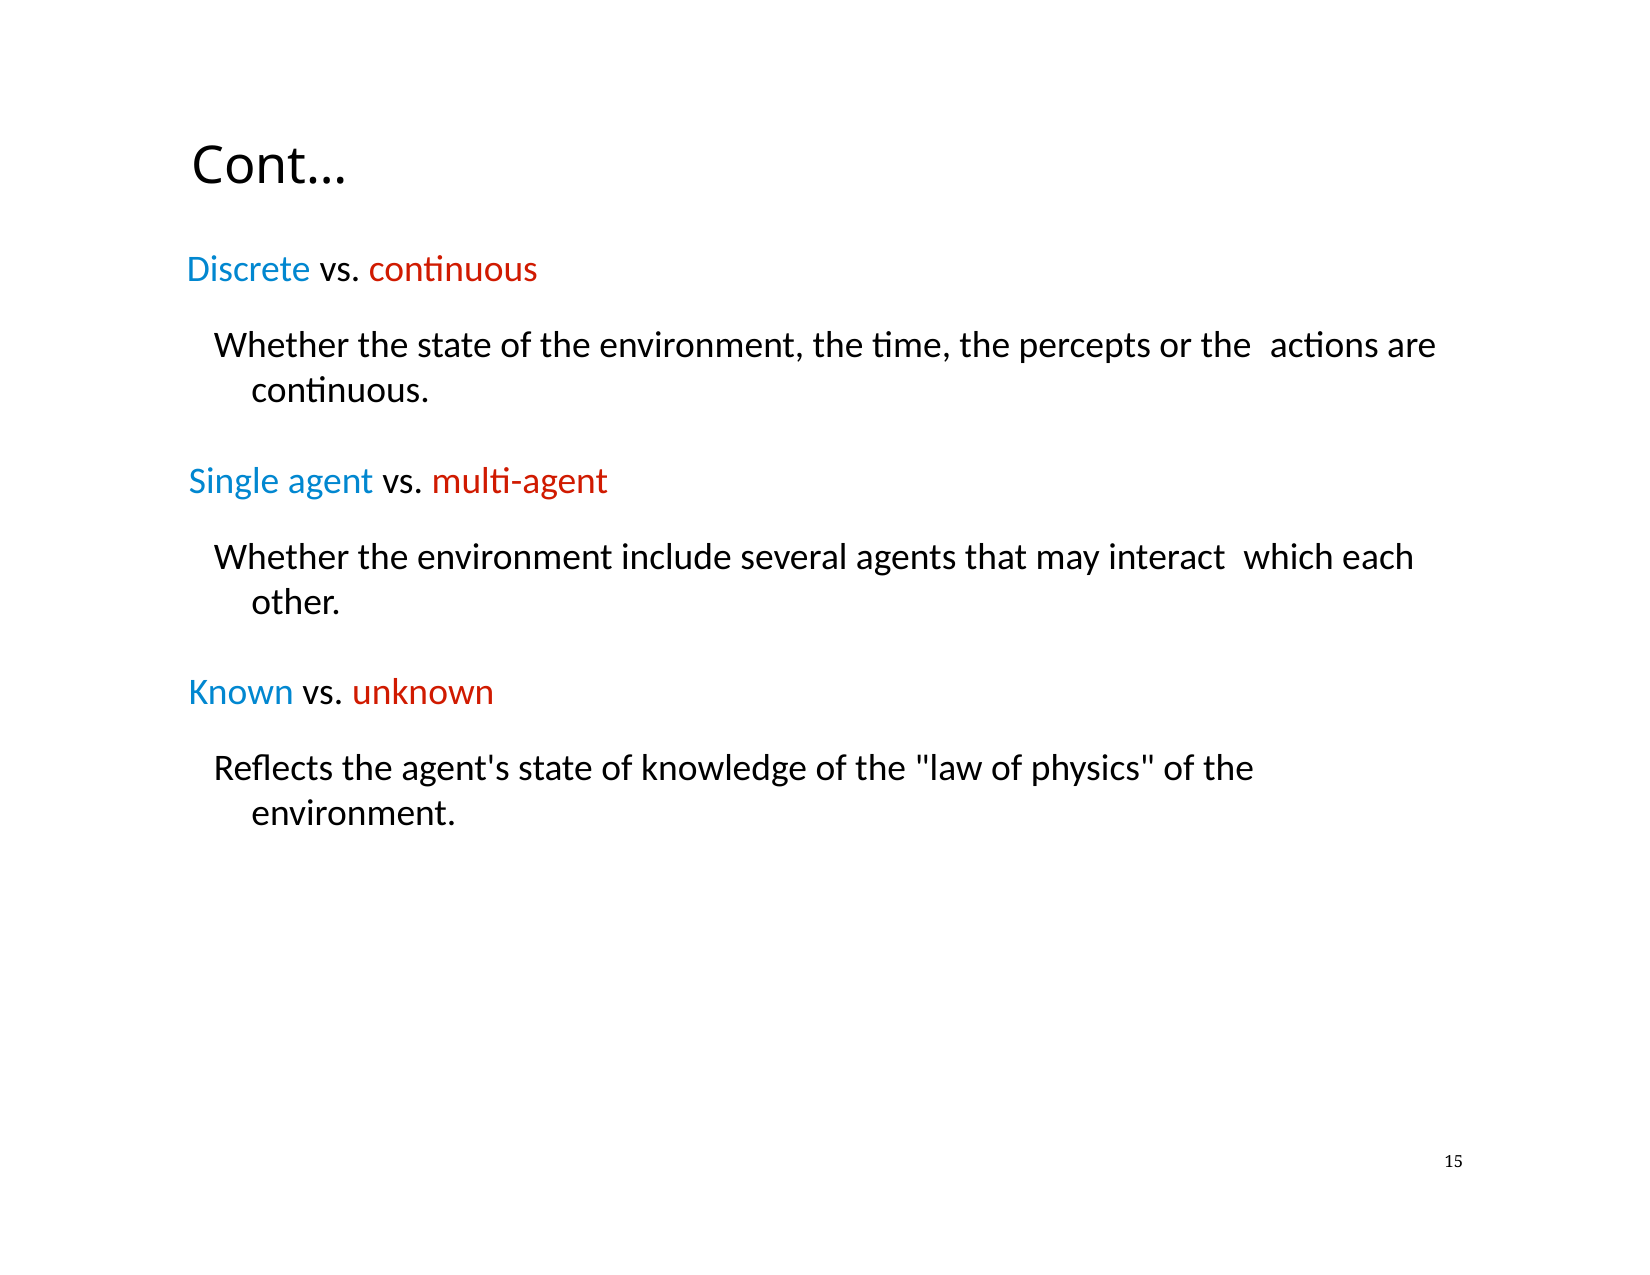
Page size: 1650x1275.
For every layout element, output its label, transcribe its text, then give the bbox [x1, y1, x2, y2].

title Cont… [191, 131, 1459, 195]
list Discrete vs. continuous Whether the state of the environment, the time, the percepts or the actions are continuous. Single agent vs. multi-agent Whether the environment include several agents that may interact which each other. Known vs. unknown Reflects the agent's state of knowledge of the "law of physics" of the environment. [186, 244, 1464, 930]
slide_number 15 [1438, 1149, 1471, 1171]
